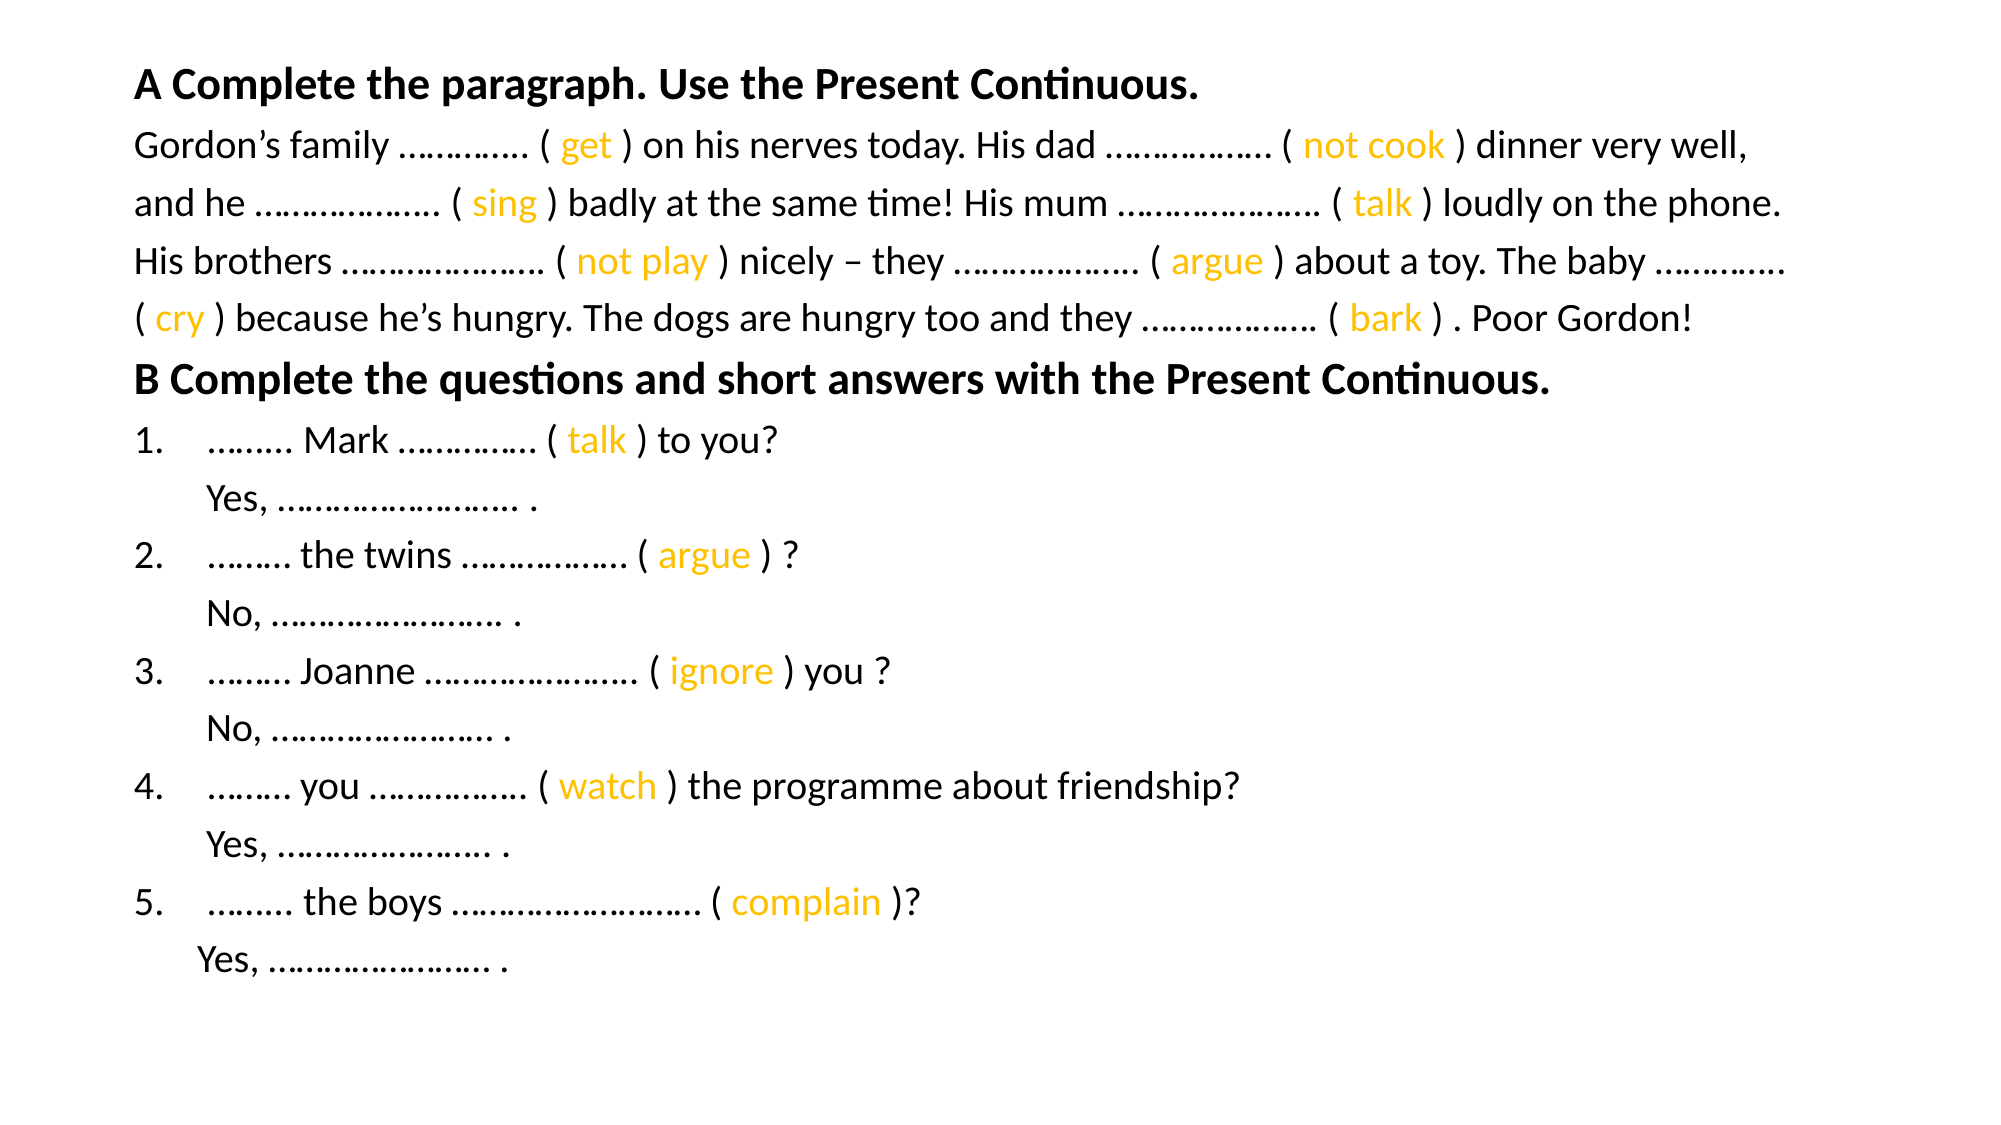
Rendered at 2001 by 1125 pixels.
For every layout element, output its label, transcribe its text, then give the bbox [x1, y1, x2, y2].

list A Complete the paragraph. Use the Present Continuous. Gordon’s family ………….. ( get ) on his nerves today. His dad ……………… ( not cook ) dinner very well, and he ……………….. ( sing ) badly at the same time! His mum …………………. ( talk ) loudly on the phone. His brothers …………………. ( not play ) nicely – they ……………….. ( argue ) about a toy. The baby ………….. ( cry ) because he’s hungry. The dogs are hungry too and they ………………. ( bark ) . Poor Gordon! B Complete the questions and short answers with the Present Continuous. ……... Mark …………… ( talk ) to you? Yes, …………………….. . ……… the twins ……………… ( argue ) ? No, ……………………. . ……… Joanne ………………….. ( ignore ) you ? No, …………………… . ……… you …………….. ( watch ) the programme about friendship? Yes, ………………….. . ……... the boys ……………………… ( complain )? Yes, …………………… . [119, 52, 1863, 1014]
